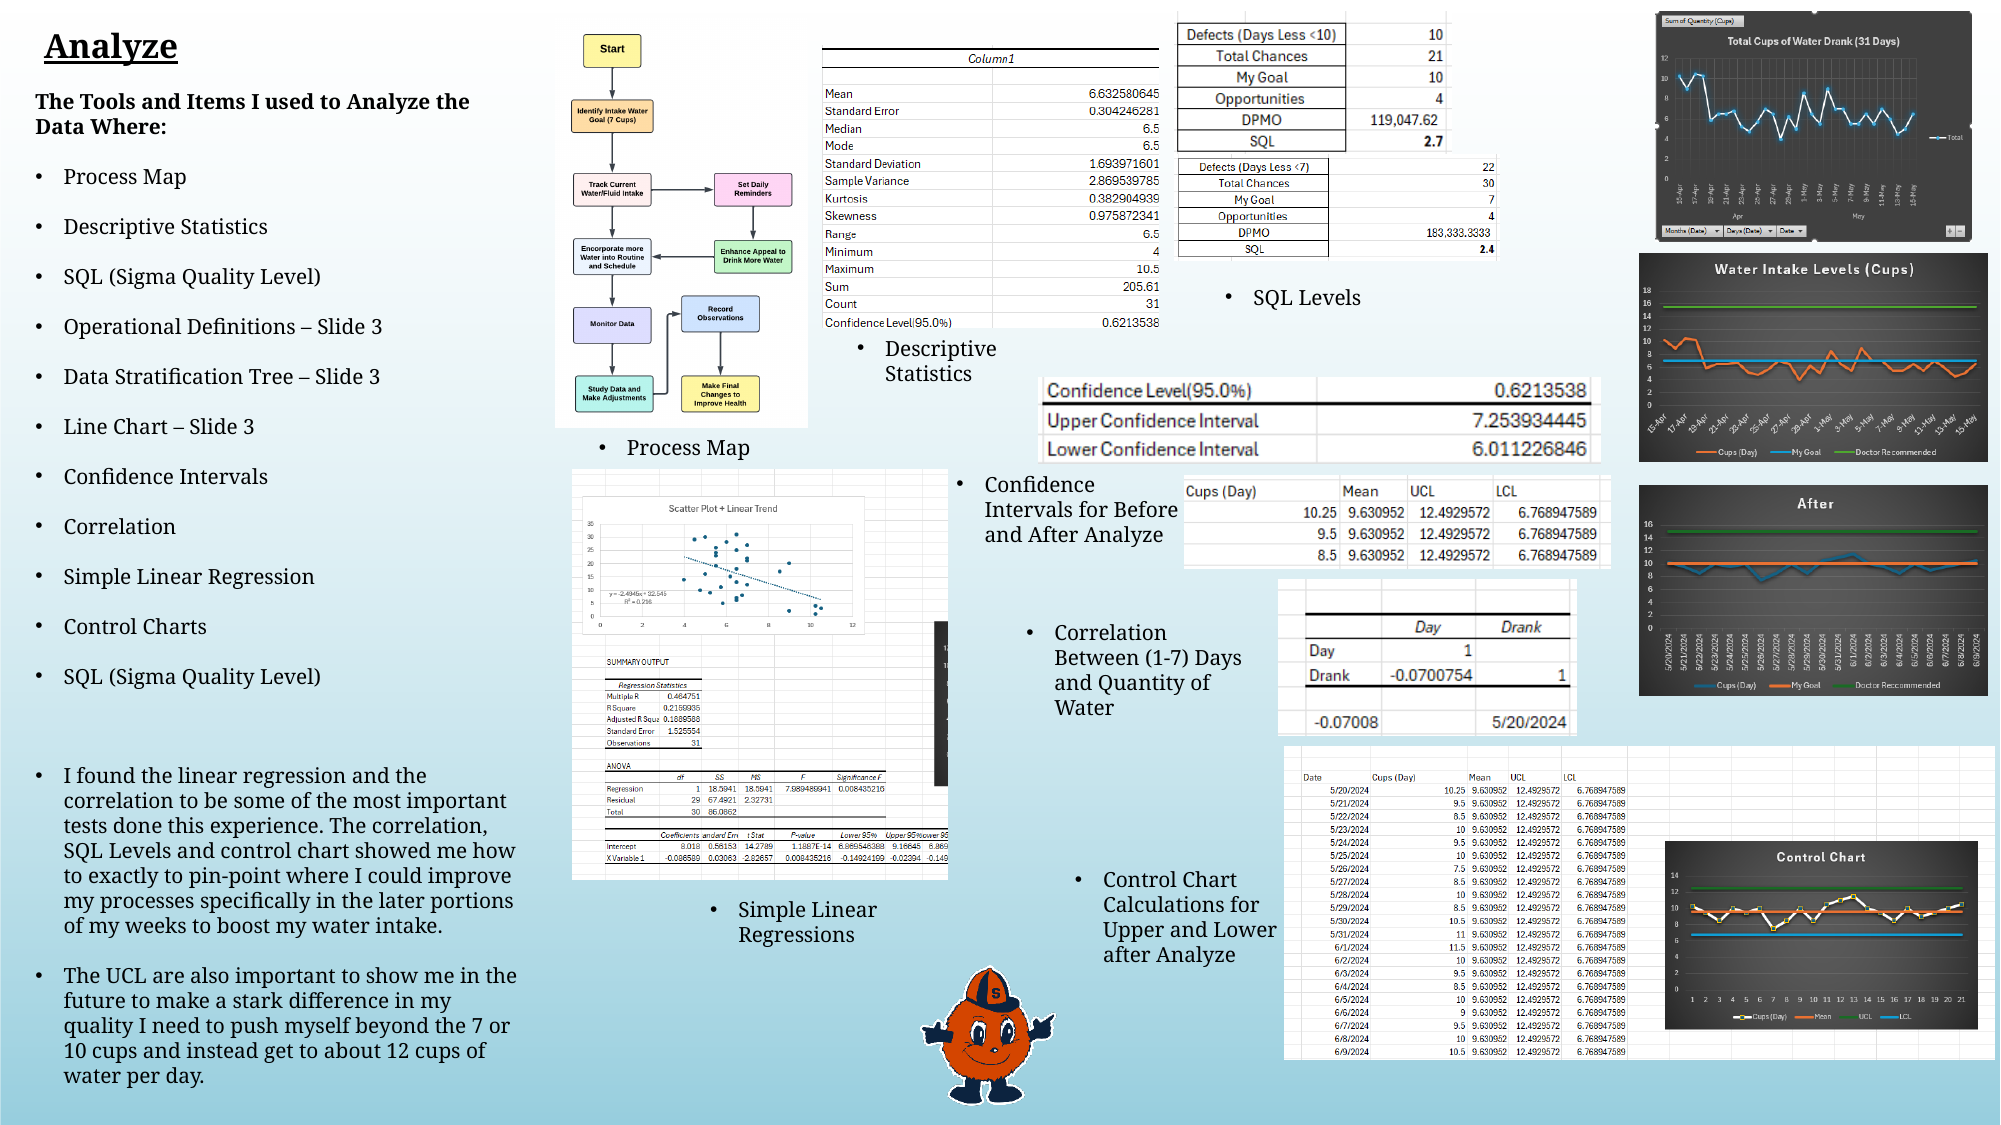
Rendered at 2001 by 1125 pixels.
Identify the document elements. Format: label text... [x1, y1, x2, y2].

text_box Confidence Intervals for Before and After Analyze [941, 463, 1195, 554]
picture [1278, 579, 1577, 736]
text_box Simple Linear Regressions [695, 889, 948, 955]
picture [1655, 11, 1972, 242]
text_box Descriptive Statistics [842, 328, 1095, 393]
picture [572, 469, 948, 880]
text_box Process Map [583, 427, 858, 469]
text_box Control Chart Calculations for Upper and Lower after Analyze [1060, 859, 1284, 975]
text_box Analyze [28, 18, 194, 73]
text_box The Tools and Items I used to Analyze the Data Where: Process Map Descriptive Statistics SQL (Sigma Quality Level) Operational Definitions – Slide 3 Data Stratification Tree – Slide 3 Line Chart – Slide 3 Confidence Intervals Correlation Simple Linear Regression Control Charts SQL (Sigma Quality Level) I found the linear regression and the correlation to be some of the most important tests done this experience. The correlation, SQL Levels and control chart showed me how to exactly to pin-point where I could improve my processes specifically in the later portions of my weeks to boost my water intake. The UCL are also important to show me in the future to make a stark difference in my quality I need to push myself beyond the 7 or 10 cups and instead get to about 12 cups of water per day. [20, 81, 533, 1096]
picture [1639, 253, 1988, 462]
picture [1639, 485, 1988, 696]
picture [1184, 475, 1611, 569]
picture [919, 964, 1057, 1107]
text_box Correlation Between (1-7) Days and Quantity of Water [1011, 612, 1265, 727]
picture [1037, 377, 1601, 464]
picture [822, 45, 1159, 328]
picture [555, 18, 808, 428]
picture [1284, 746, 1995, 1060]
text_box SQL Levels [1210, 276, 1464, 317]
picture [1173, 11, 1500, 261]
